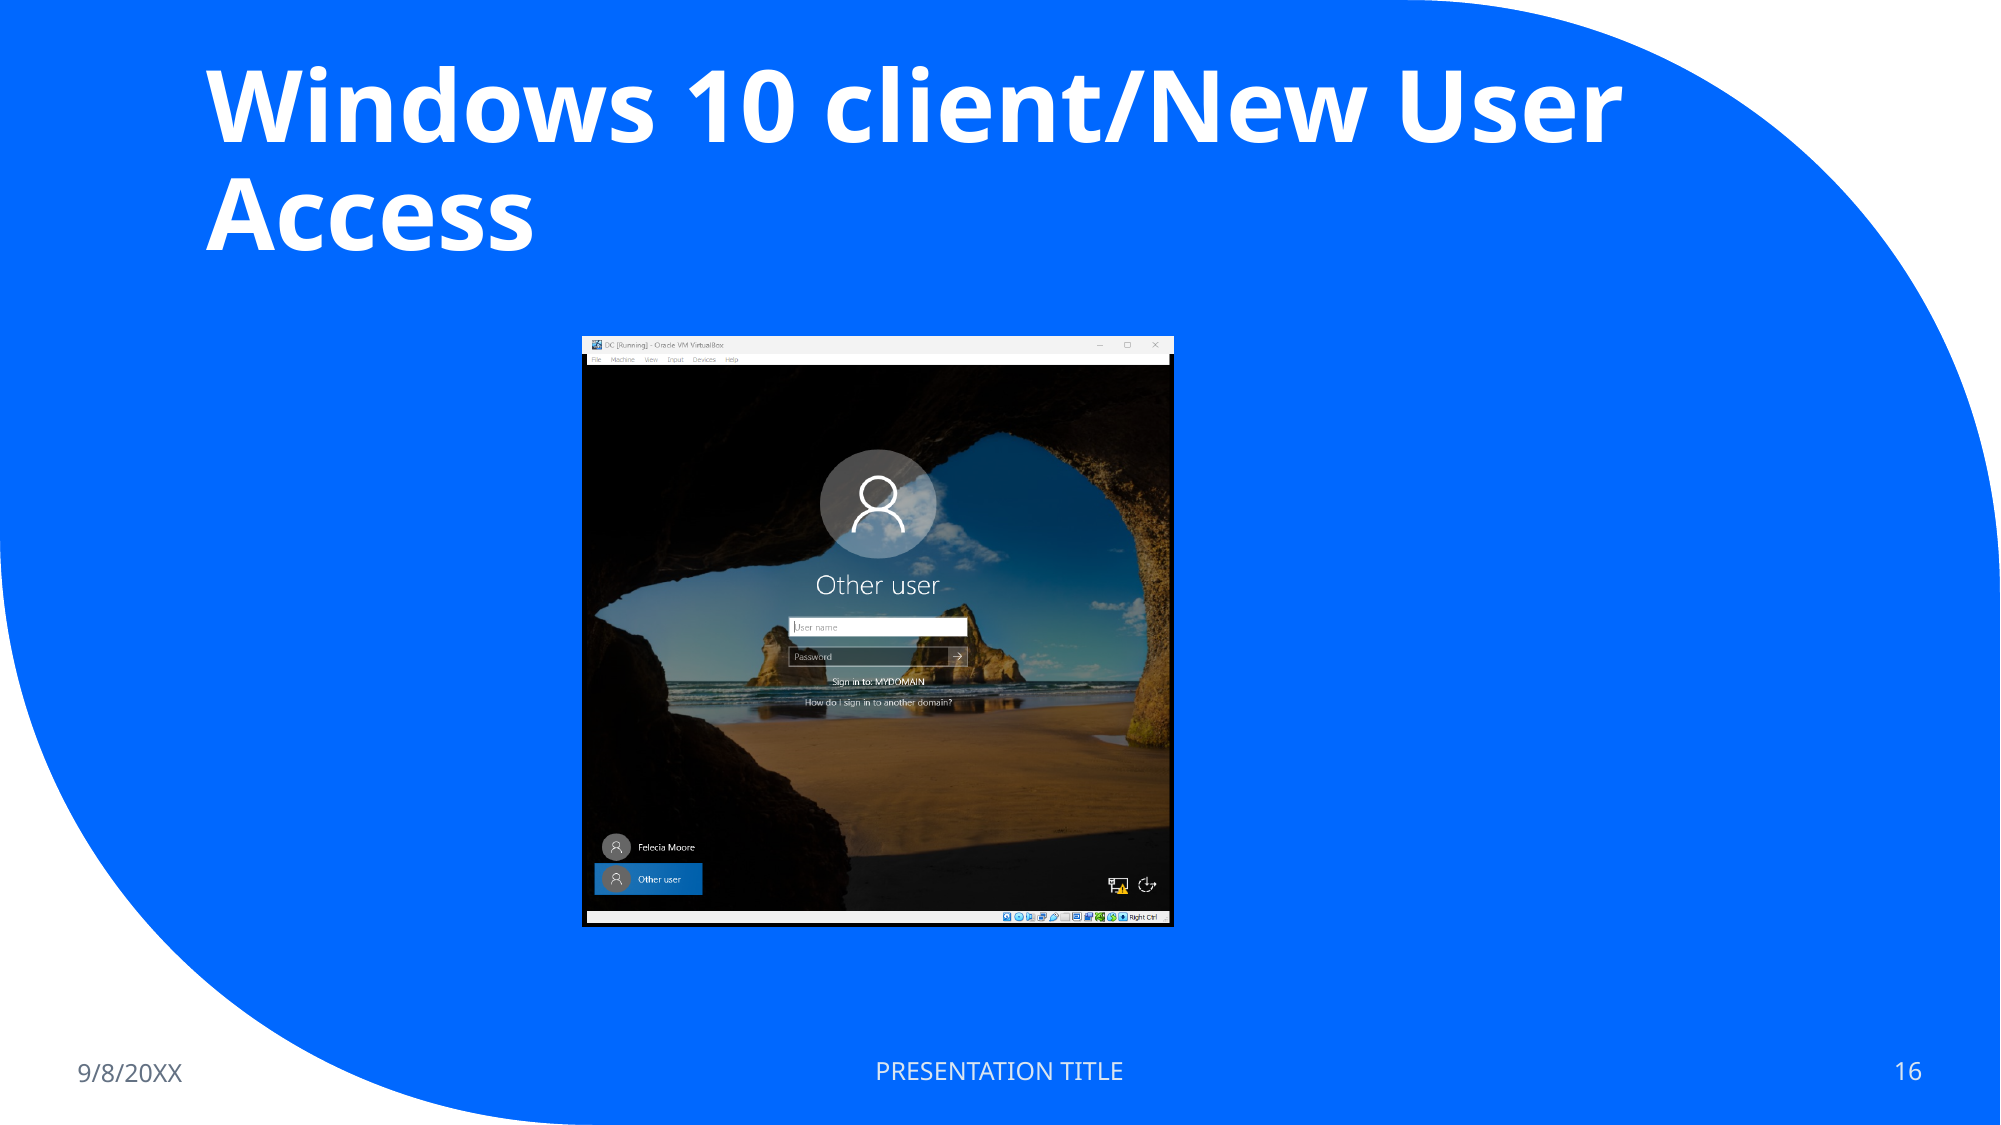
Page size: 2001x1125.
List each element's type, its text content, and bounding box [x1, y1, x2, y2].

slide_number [62, 1042, 342, 1103]
title Windows 10 client/New User Access [191, 0, 1796, 280]
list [582, 336, 1174, 927]
footer PRESENTATION TITLE [662, 1042, 1338, 1103]
slide_number 16 [1665, 1042, 1938, 1103]
